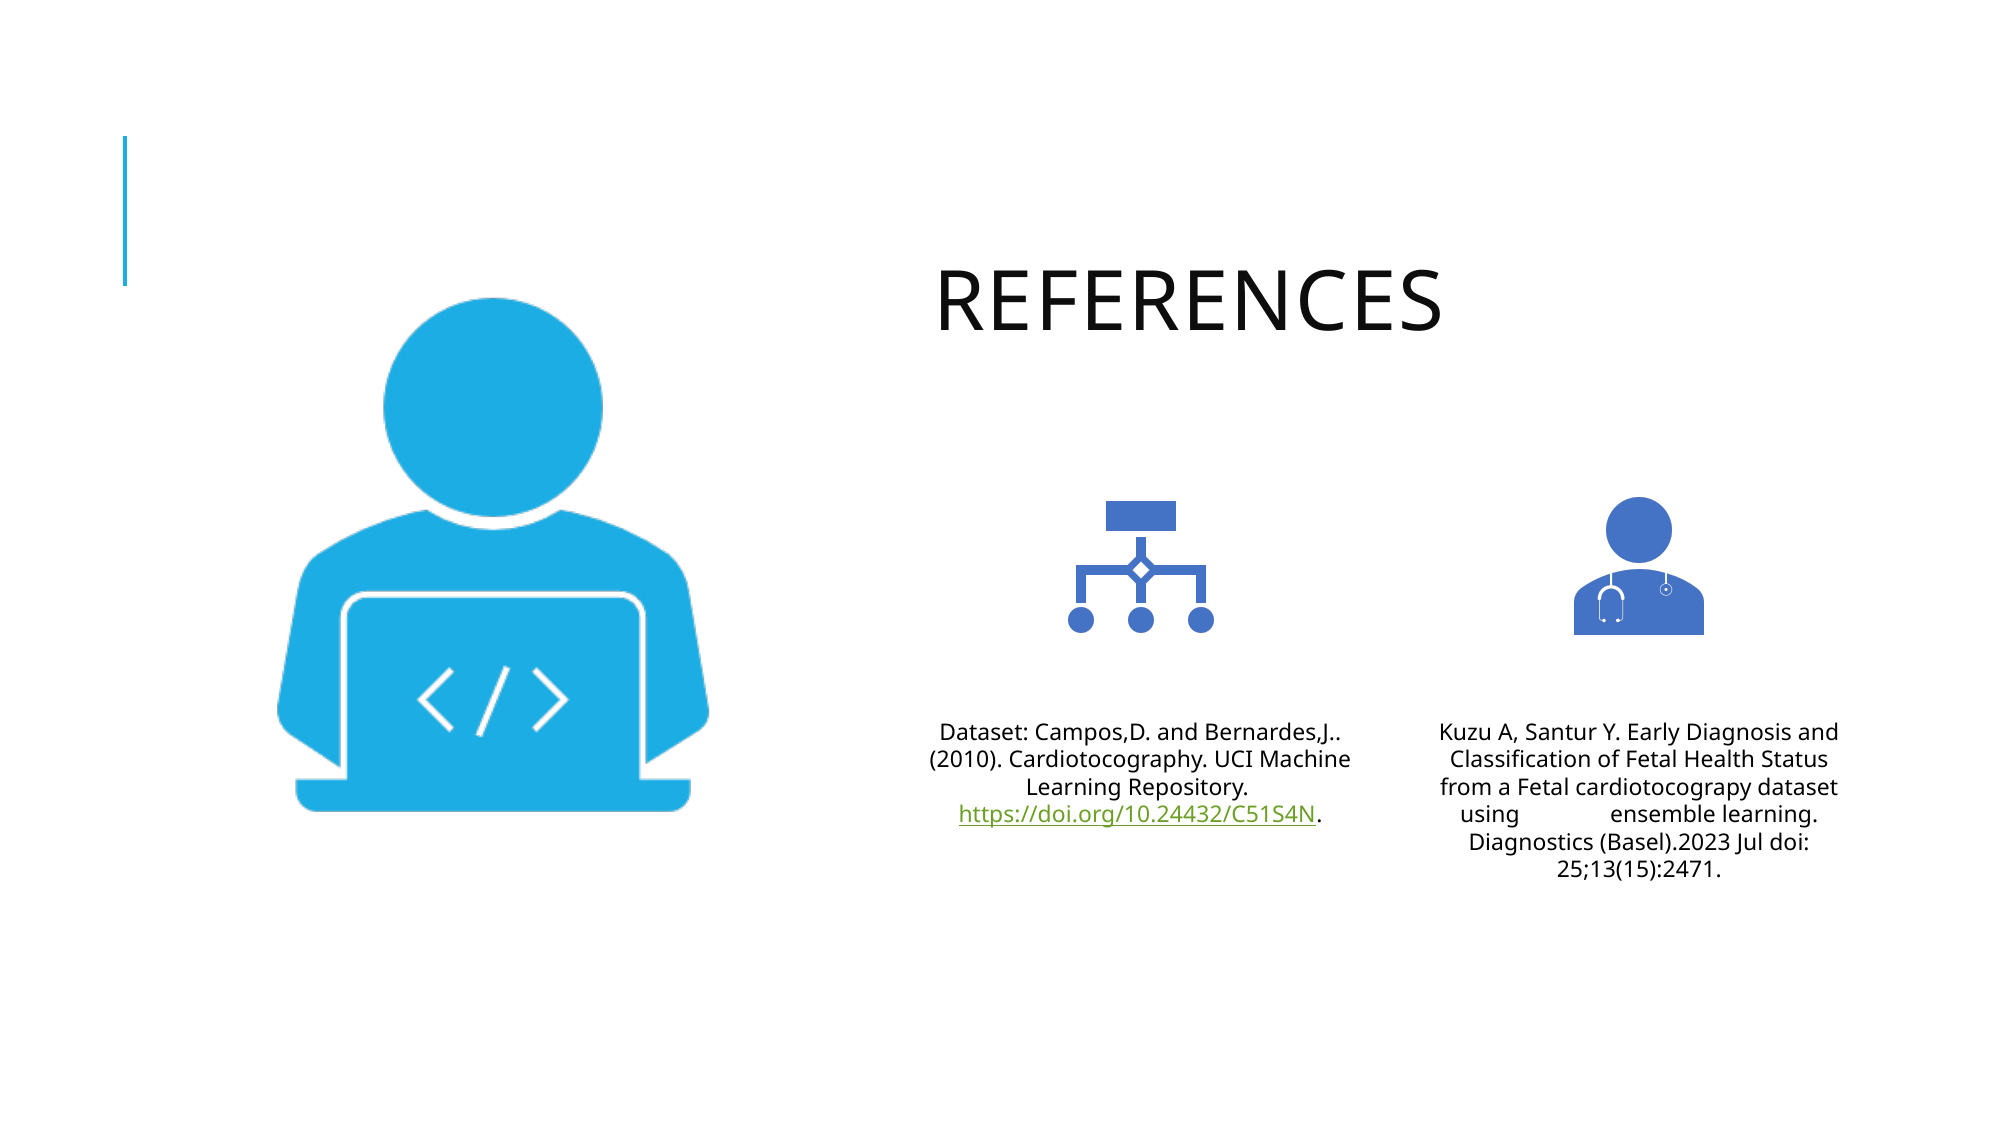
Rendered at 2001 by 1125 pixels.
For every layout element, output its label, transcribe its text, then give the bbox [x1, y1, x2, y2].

picture [174, 208, 812, 846]
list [917, 394, 1863, 920]
title REFERENCES [918, 80, 1863, 354]
